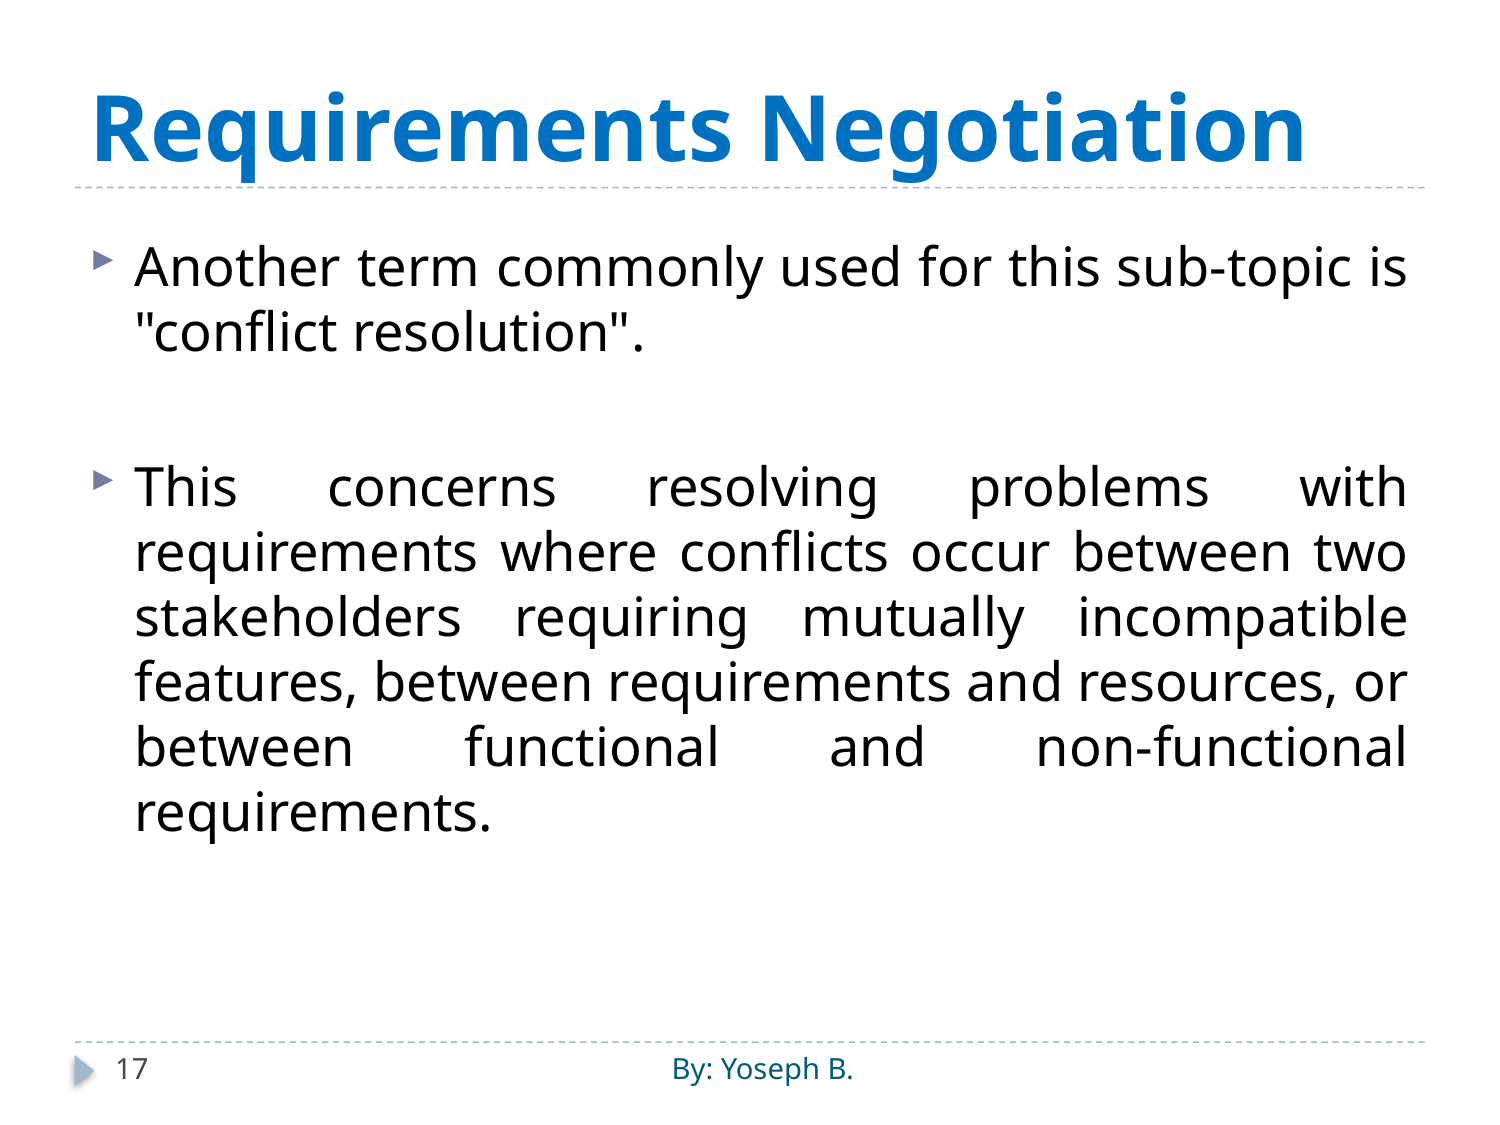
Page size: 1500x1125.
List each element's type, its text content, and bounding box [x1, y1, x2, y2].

slide_number 17 [100, 1042, 426, 1103]
title Requirements Negotiation [75, 24, 1425, 188]
list Another term commonly used for this sub-topic is "conflict resolution". This concerns resolving problems with requirements where conflicts occur between two stakeholders requiring mutually incompatible features, between requirements and resources, or between functional and non-functional requirements. [75, 224, 1425, 1000]
footer By: Yoseph B. [475, 1042, 1051, 1103]
